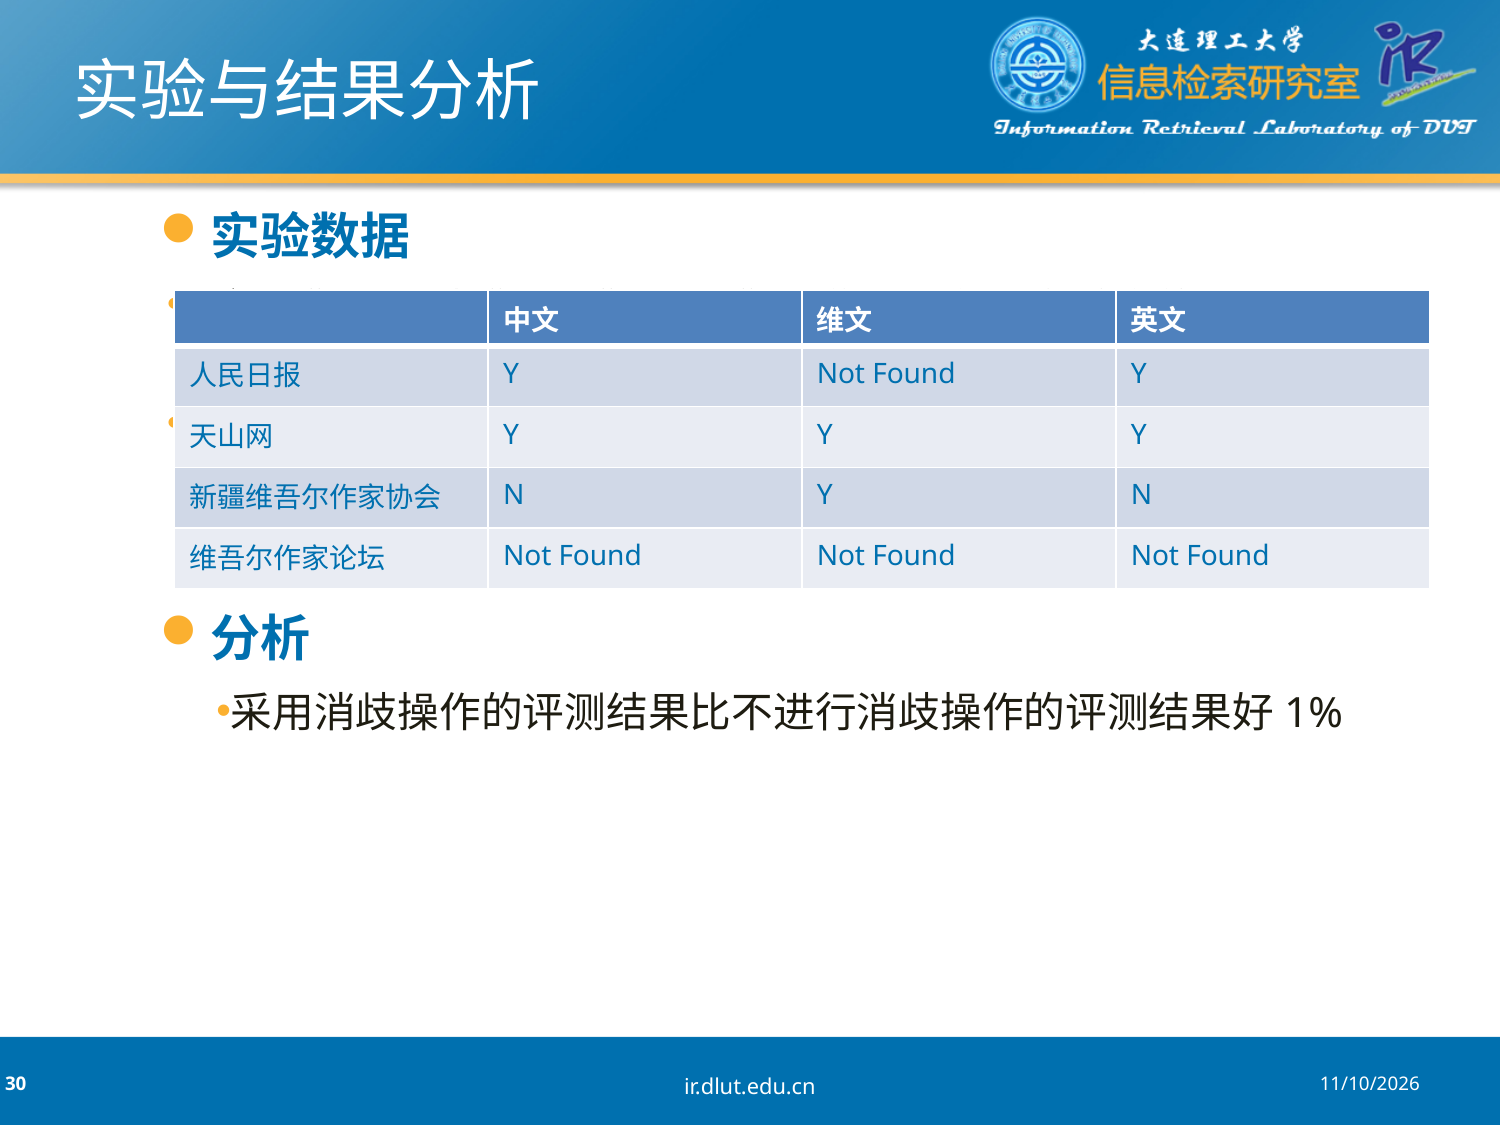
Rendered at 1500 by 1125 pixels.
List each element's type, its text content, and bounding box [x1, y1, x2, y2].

table_cell 人民日报 [175, 349, 487, 406]
table_cell N [1117, 468, 1429, 527]
table_cell N [489, 468, 801, 527]
title 实验与结果分析 [58, 39, 944, 137]
picture [0, 0, 1500, 1125]
table_cell Y [1117, 349, 1429, 406]
table_cell Y [1117, 407, 1429, 467]
table_cell Y [489, 407, 801, 467]
table_cell Not Found [1117, 529, 1429, 588]
table_cell 维吾尔作家论坛 [175, 529, 487, 588]
table_header 维文 [803, 291, 1115, 343]
list 实验数据 1） “人民日报”和“天山网”采集维吾尔人名较多的 1453（9.41MB）篇新闻作为封闭测试语料 从“新疆维吾尔作家协会”、“维吾尔作家论坛”等网站下载维吾尔人名较多的 500（3.18MB）篇文章作为开放测试语料 分析 采用消歧操作的评测结果比不进行消歧操作的评测结果好1% [39, 196, 1461, 1002]
table_header 中文 [489, 291, 801, 343]
table_cell Y [803, 468, 1115, 527]
table_cell 天山网 [175, 407, 487, 467]
table_cell Not Found [803, 349, 1115, 406]
table_cell Not Found [489, 529, 801, 588]
table_cell Y [489, 349, 801, 406]
table_header [175, 291, 487, 343]
table_cell 新疆维吾尔作家协会 [175, 468, 487, 527]
table_cell Y [803, 407, 1115, 467]
table_cell Not Found [803, 529, 1115, 588]
table_header 英文 [1117, 291, 1429, 343]
